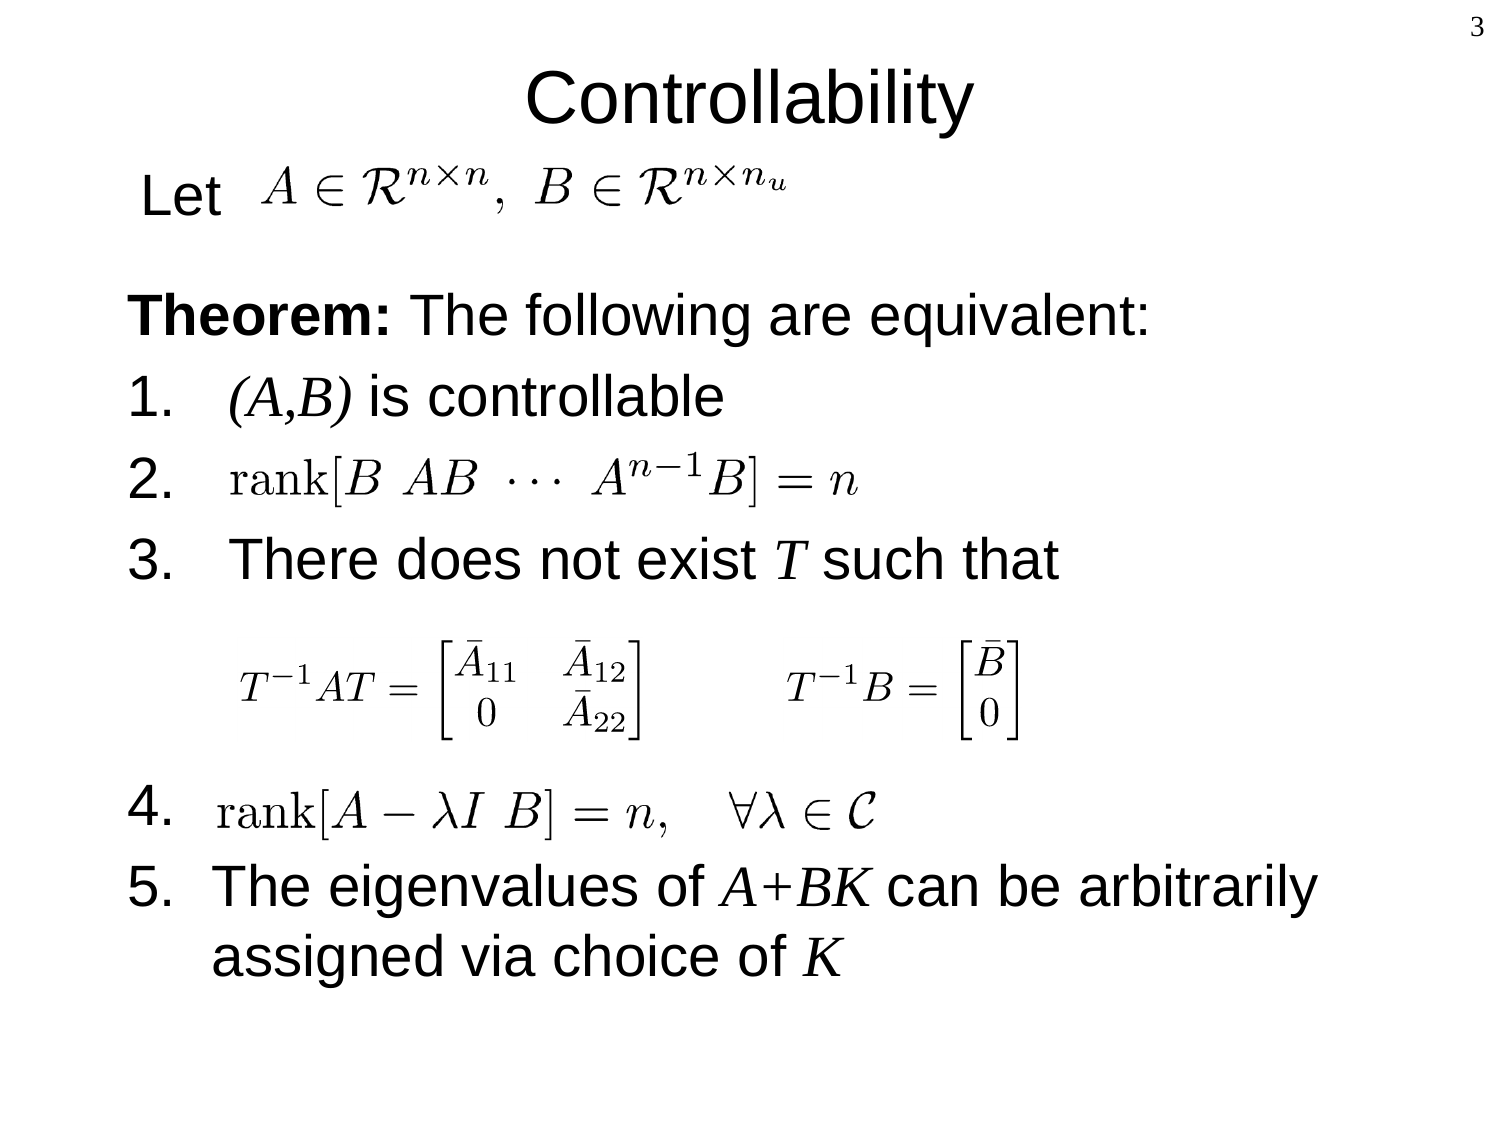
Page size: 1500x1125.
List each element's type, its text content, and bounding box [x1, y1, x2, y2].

picture [783, 637, 1022, 743]
picture [217, 787, 879, 844]
title Controllability [112, 0, 1388, 187]
picture [229, 449, 860, 512]
list Theorem: The following are equivalent: (A,B) is controllable There does not exist T such that The eigenvalues of A+BK can be arbitrarily assigned via choice of K [112, 187, 1388, 1026]
picture [254, 162, 788, 215]
slide_number 3 [1187, 0, 1500, 76]
picture [237, 637, 643, 743]
text_box Let [125, 149, 253, 235]
